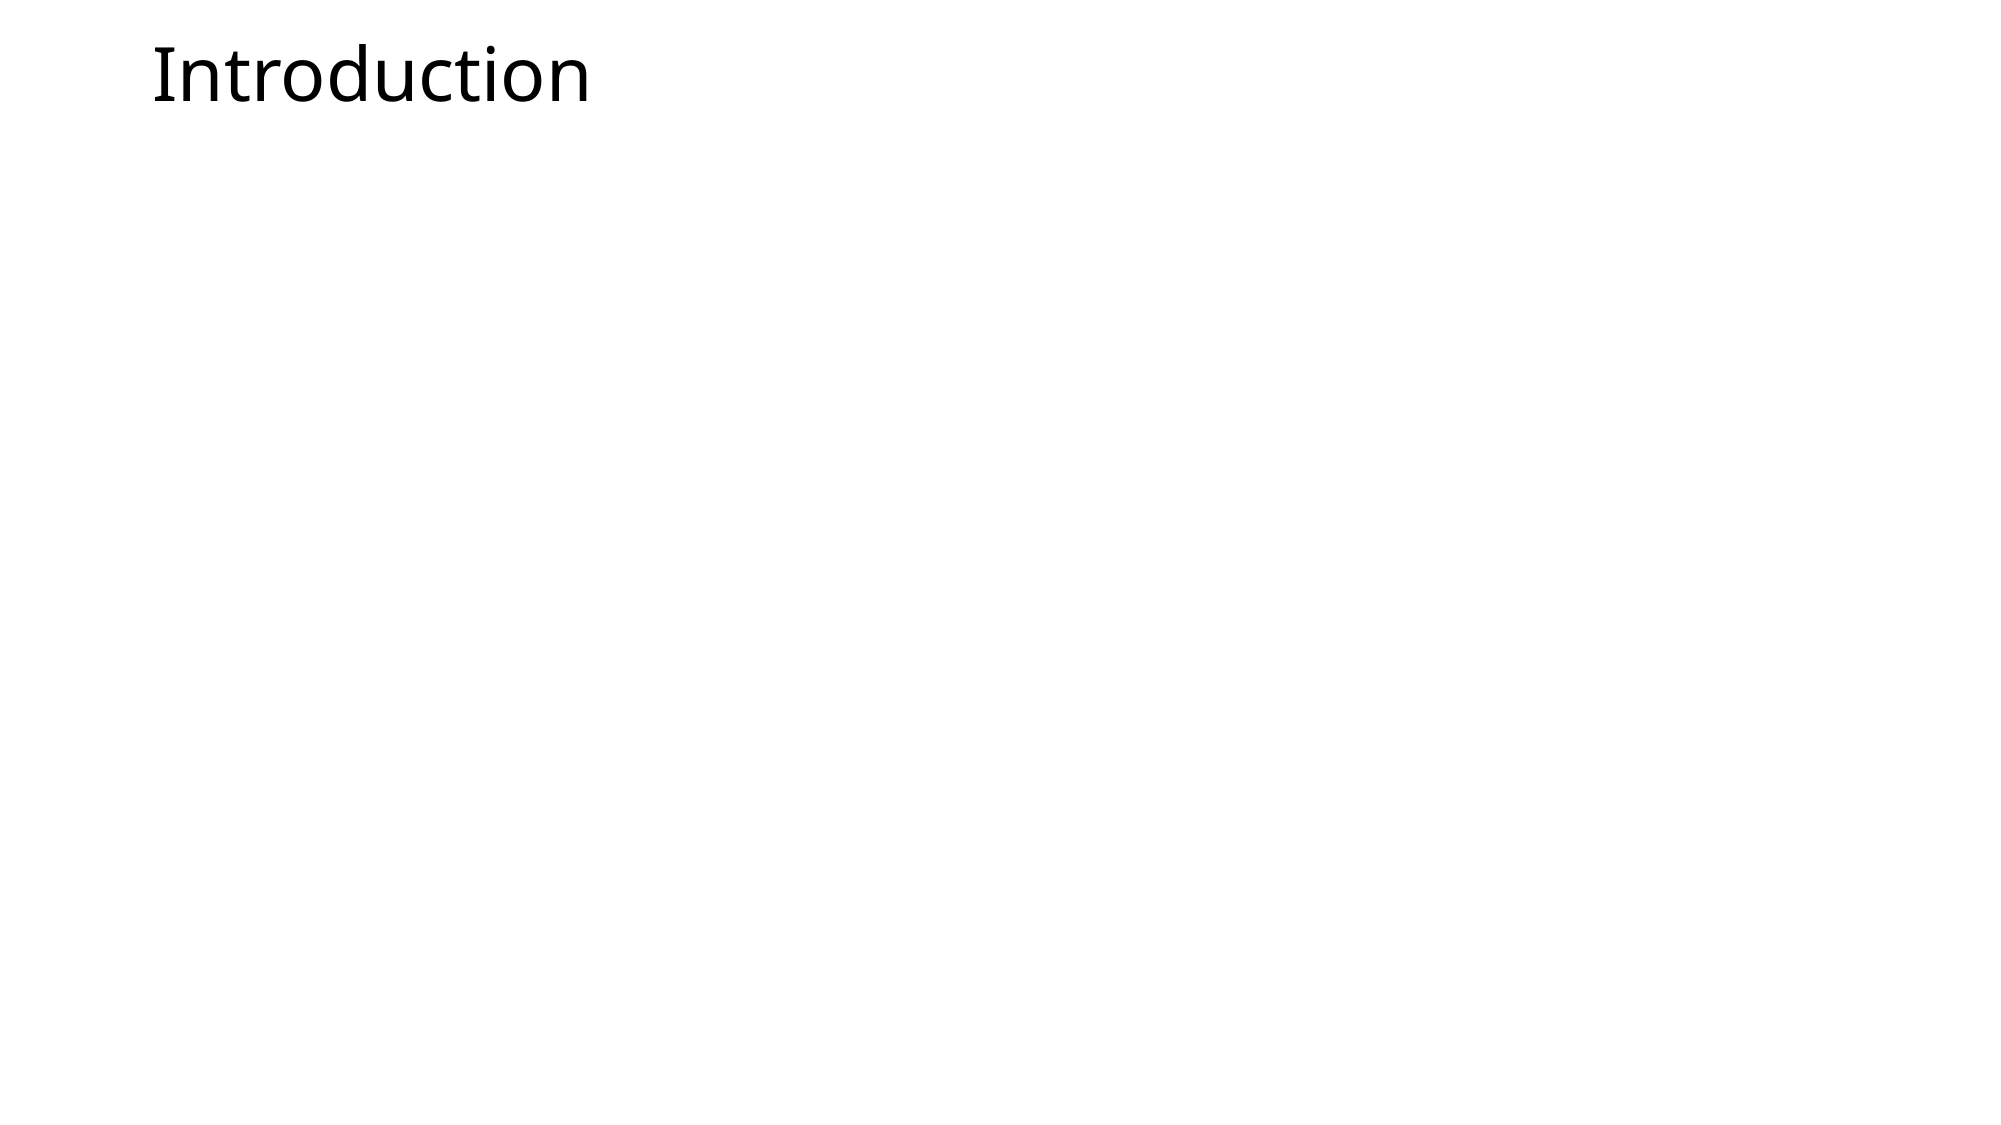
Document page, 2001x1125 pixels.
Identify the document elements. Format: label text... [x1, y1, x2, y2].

title Introduction [137, 26, 1863, 129]
